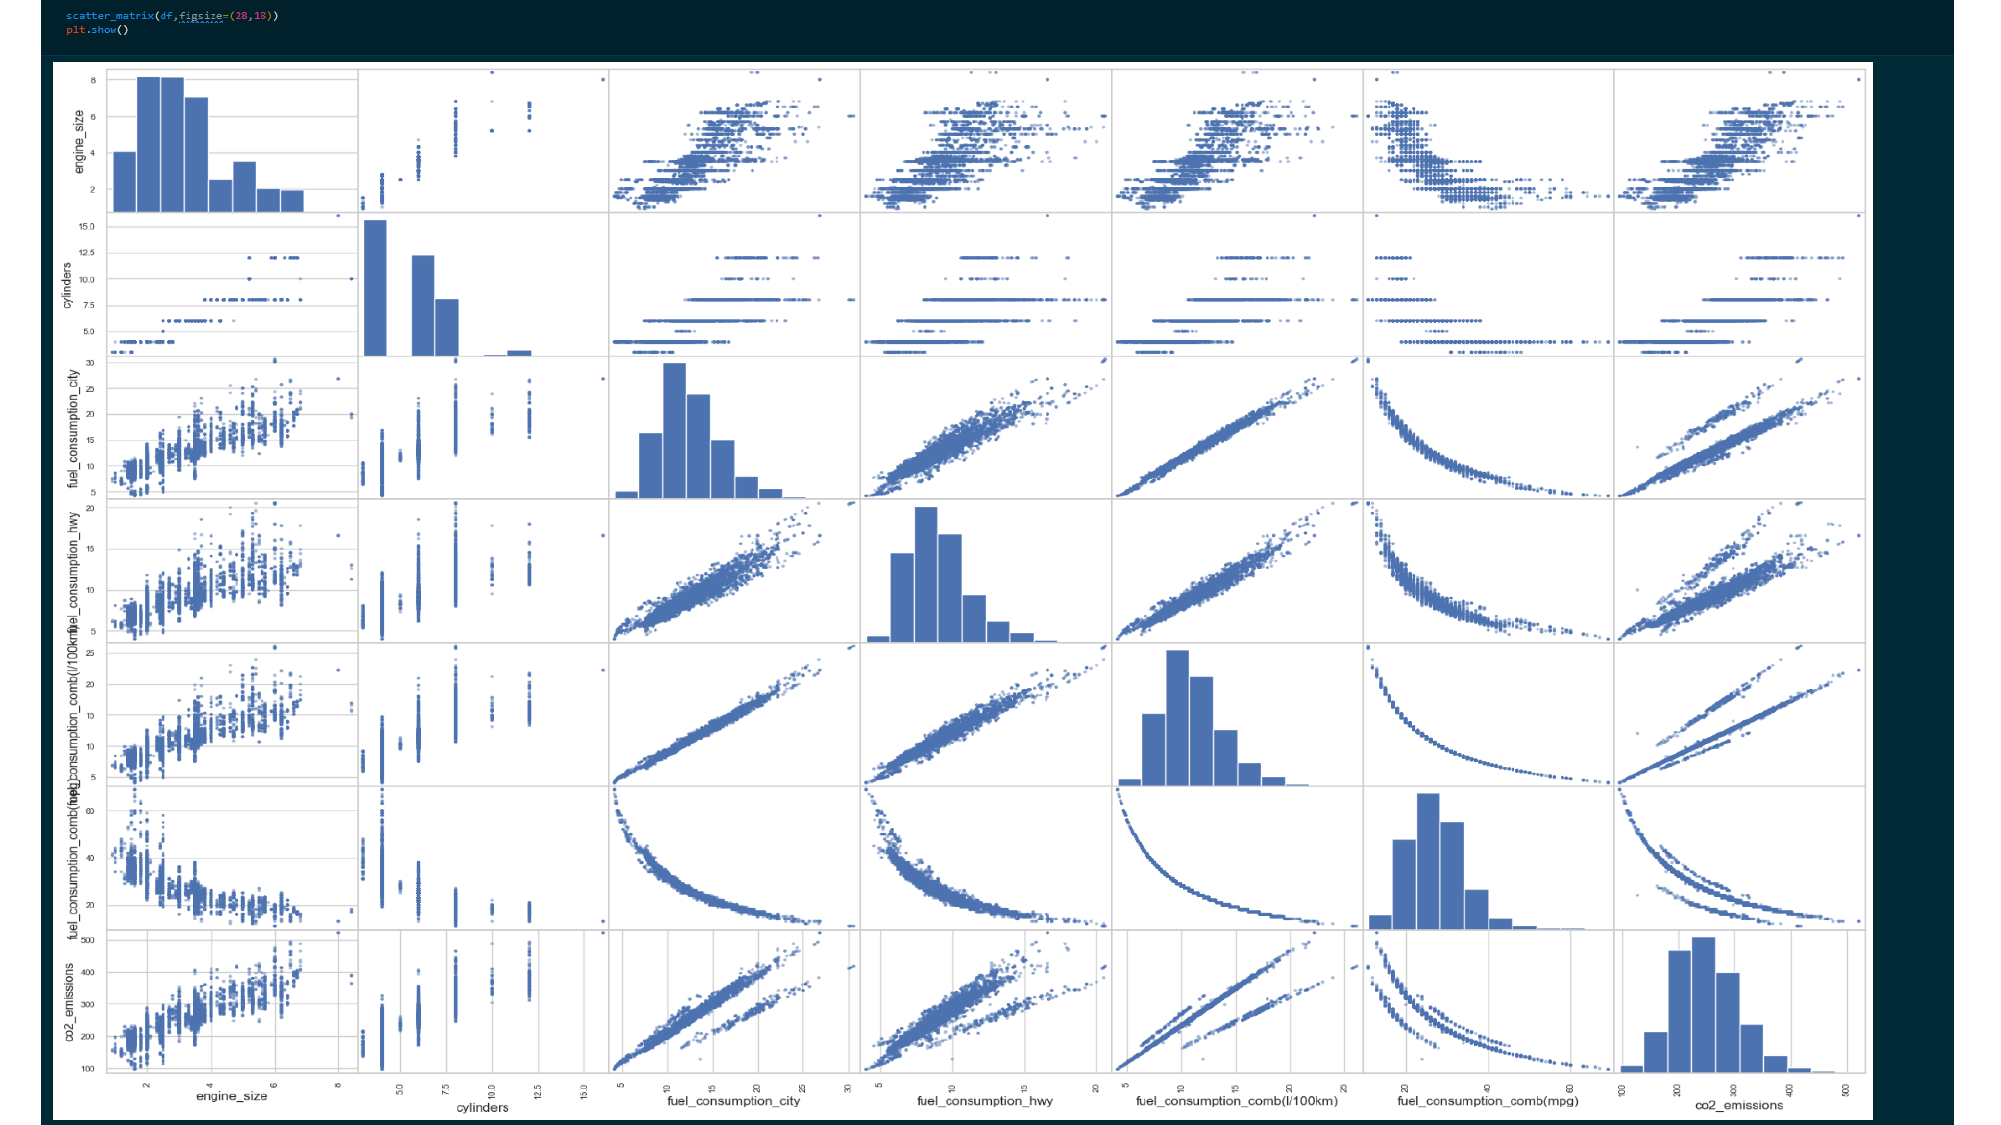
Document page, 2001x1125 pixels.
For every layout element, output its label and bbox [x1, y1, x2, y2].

picture [41, 0, 1954, 54]
picture [54, 63, 1872, 1119]
